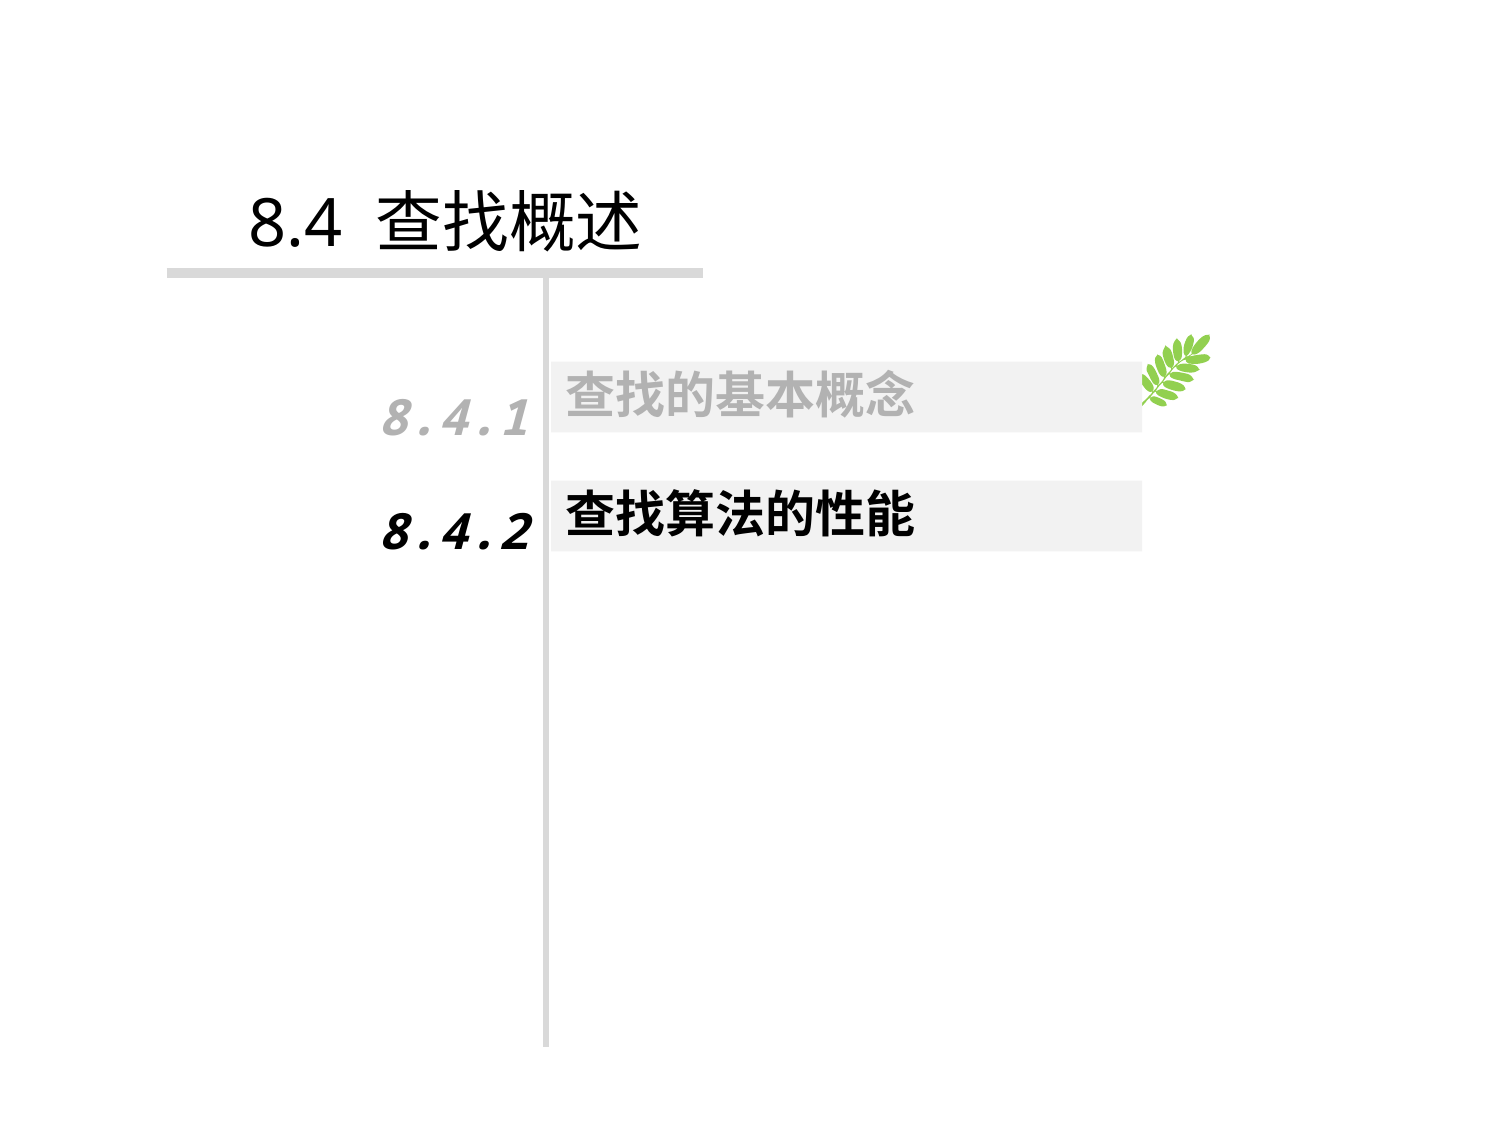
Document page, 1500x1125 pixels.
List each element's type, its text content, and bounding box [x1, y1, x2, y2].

text_box [1143, 334, 1211, 407]
text_box 查找算法的性能 [551, 480, 1143, 552]
text_box 8.4.2 [338, 479, 541, 567]
text_box 8.4 查找概述 [117, 181, 774, 271]
text_box 查找的基本概念 [551, 361, 1143, 433]
text_box 8.4.1 [338, 366, 541, 453]
